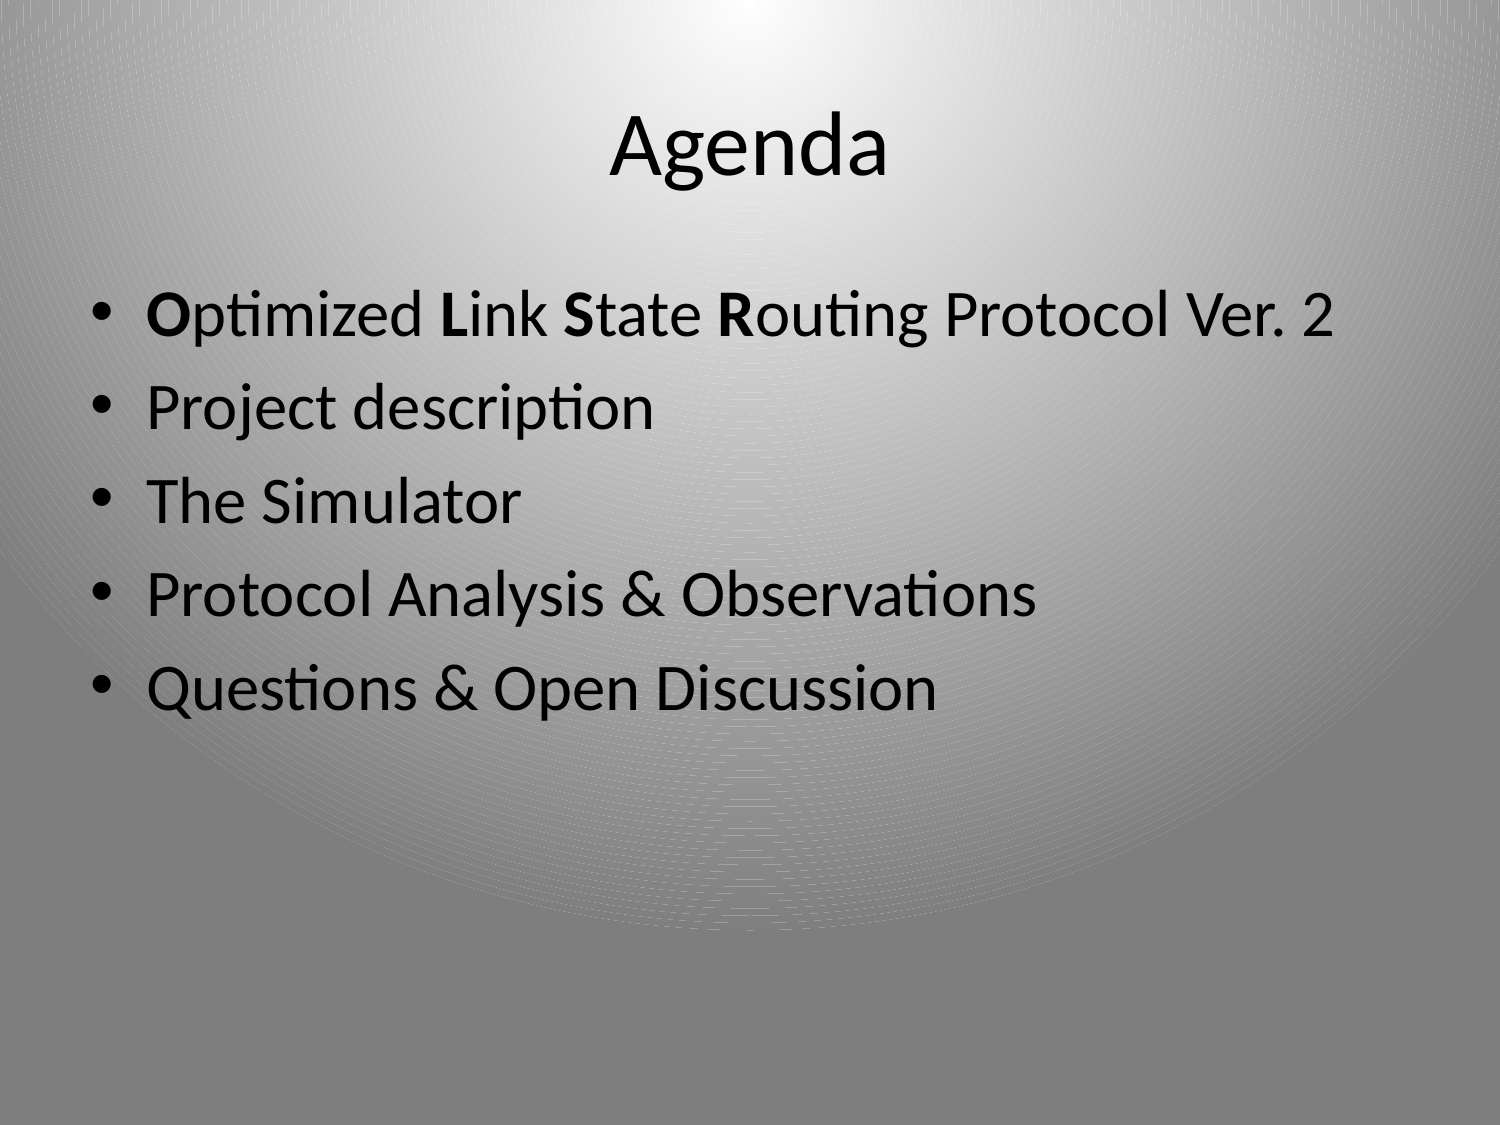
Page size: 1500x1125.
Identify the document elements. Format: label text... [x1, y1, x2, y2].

list Optimized Link State Routing Protocol Ver. 2 Project description The Simulator Protocol Analysis & Observations Questions & Open Discussion [75, 262, 1425, 1005]
title Agenda [75, 45, 1425, 233]
